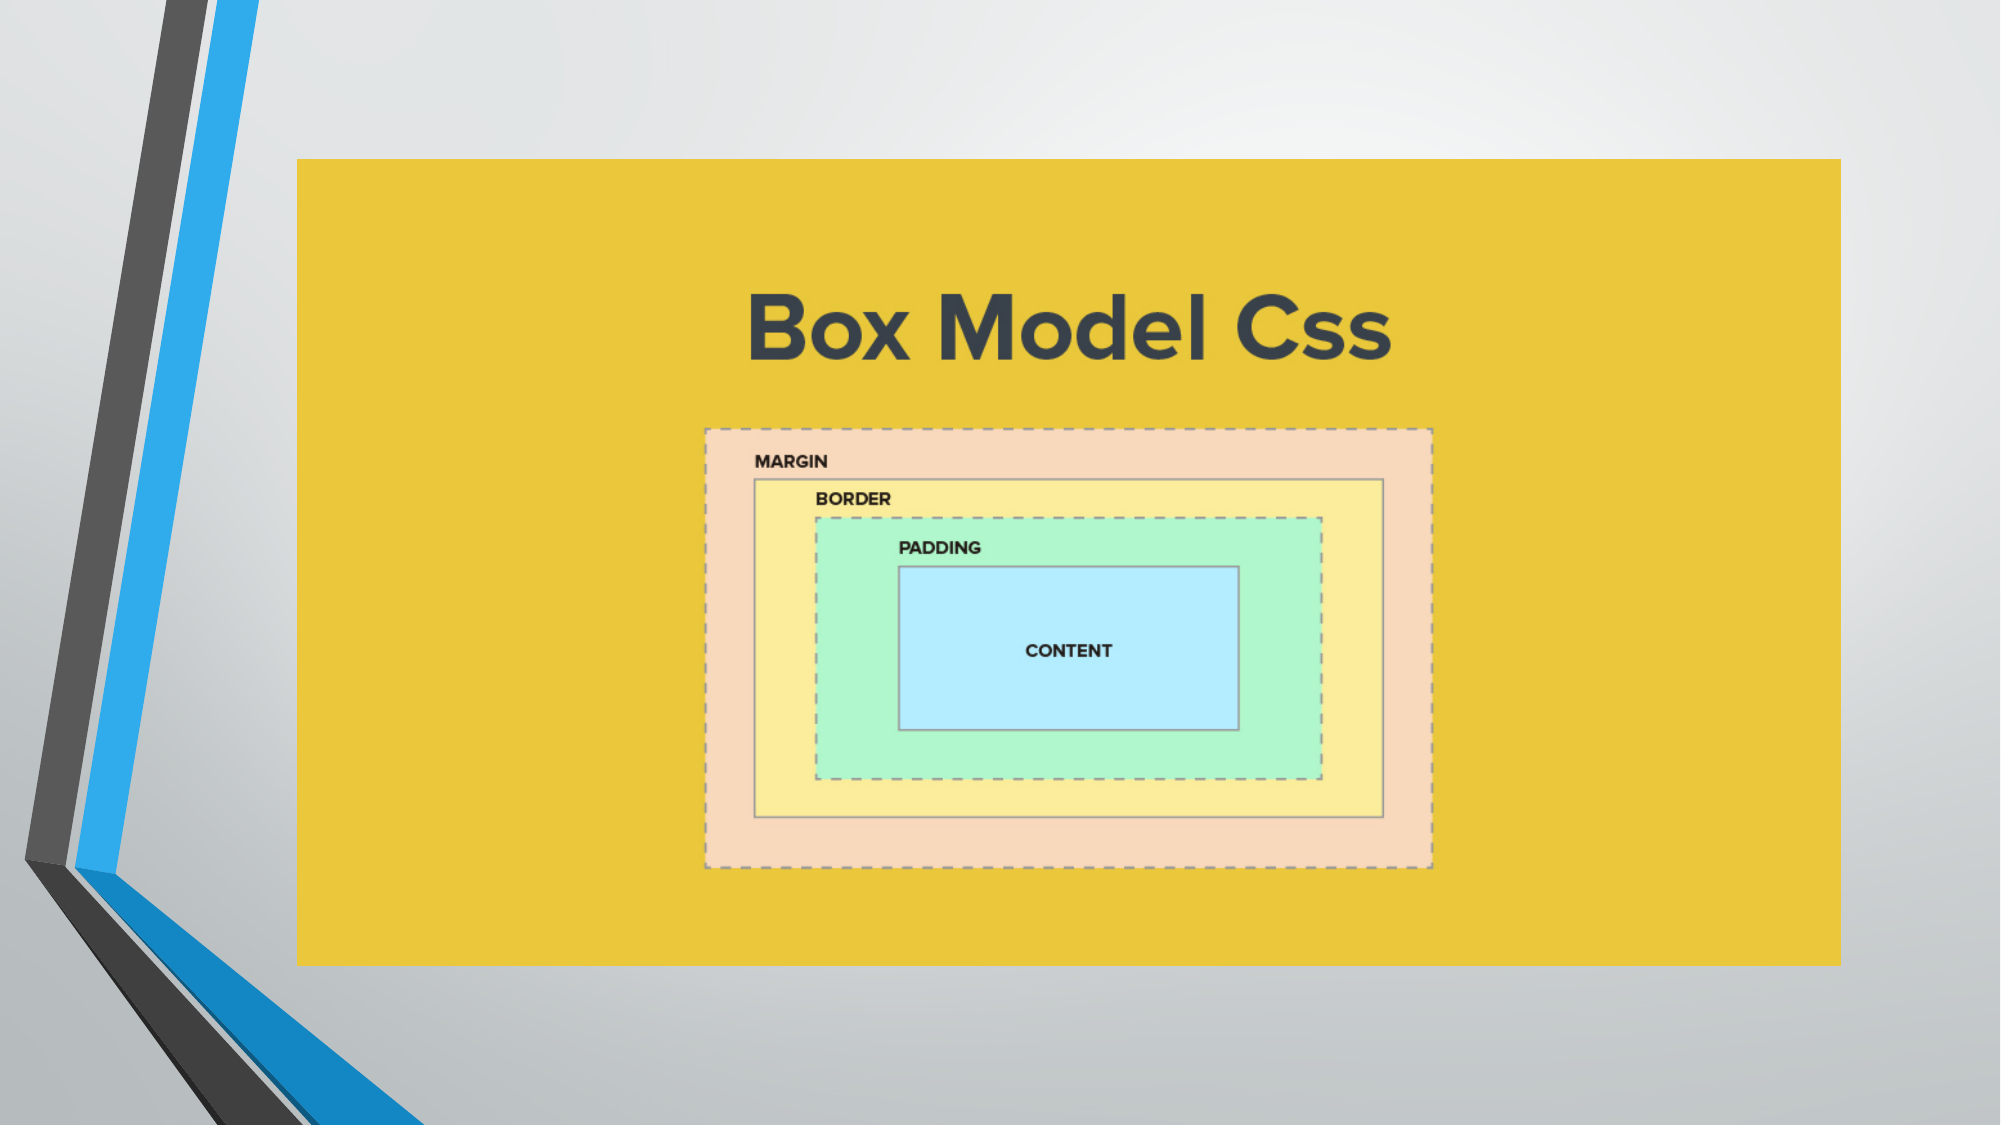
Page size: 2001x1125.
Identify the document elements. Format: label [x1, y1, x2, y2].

picture [297, 159, 1841, 966]
